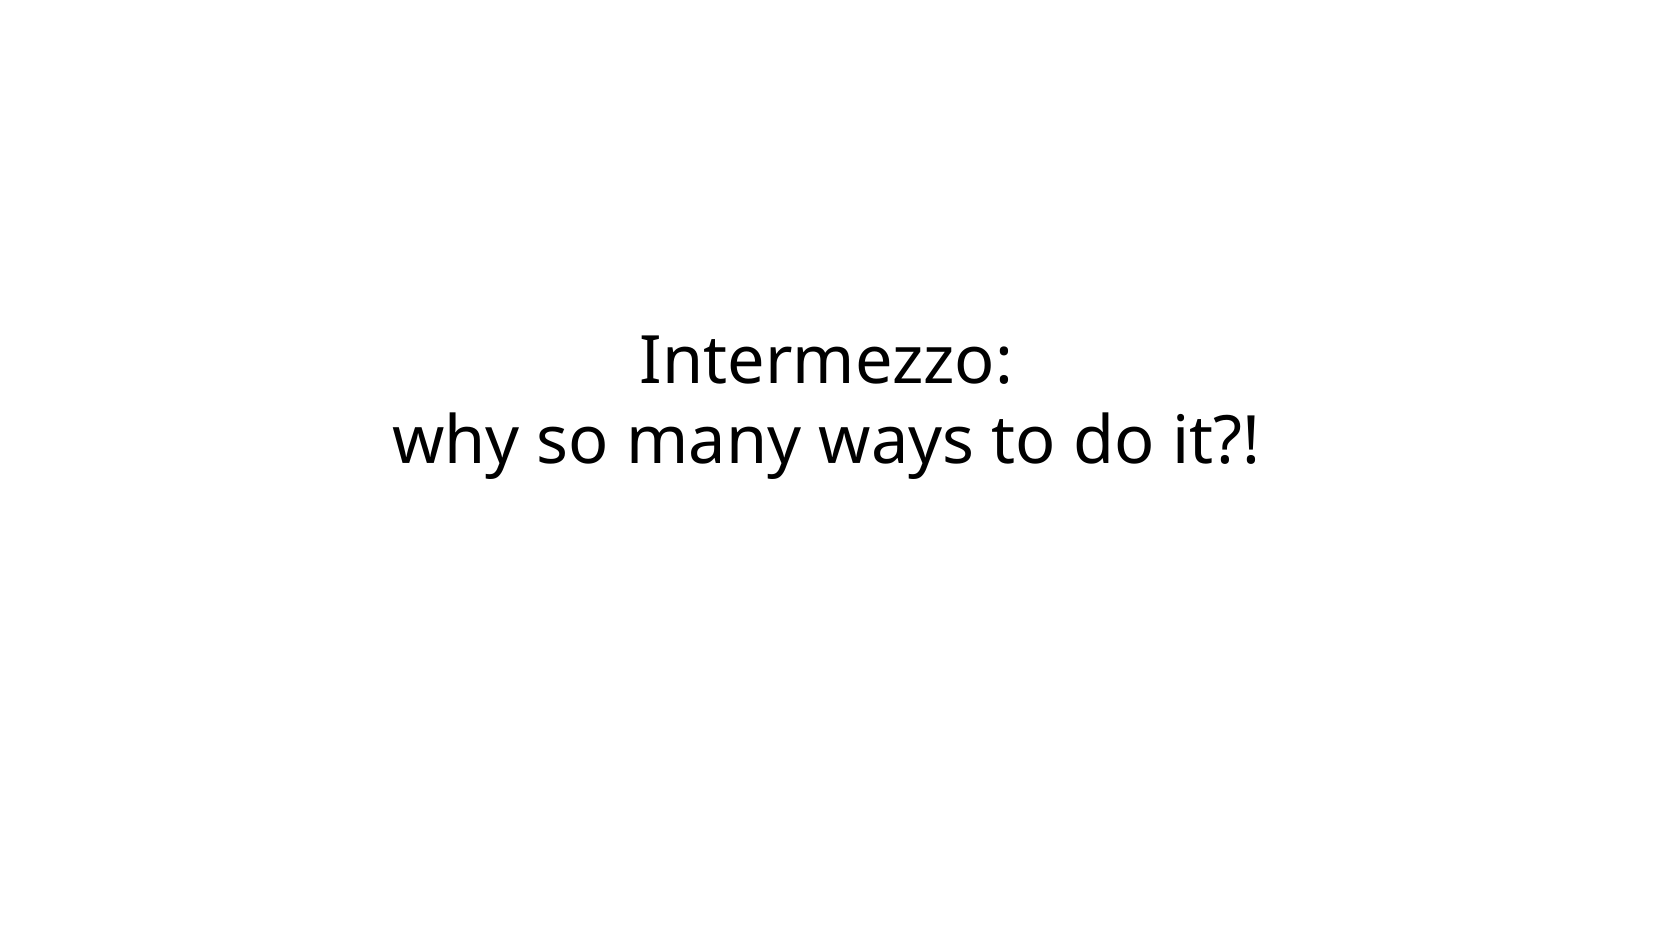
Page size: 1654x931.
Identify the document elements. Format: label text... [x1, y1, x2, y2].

subtitle Intermezzo: why so many ways to do it?! [82, 37, 1571, 757]
